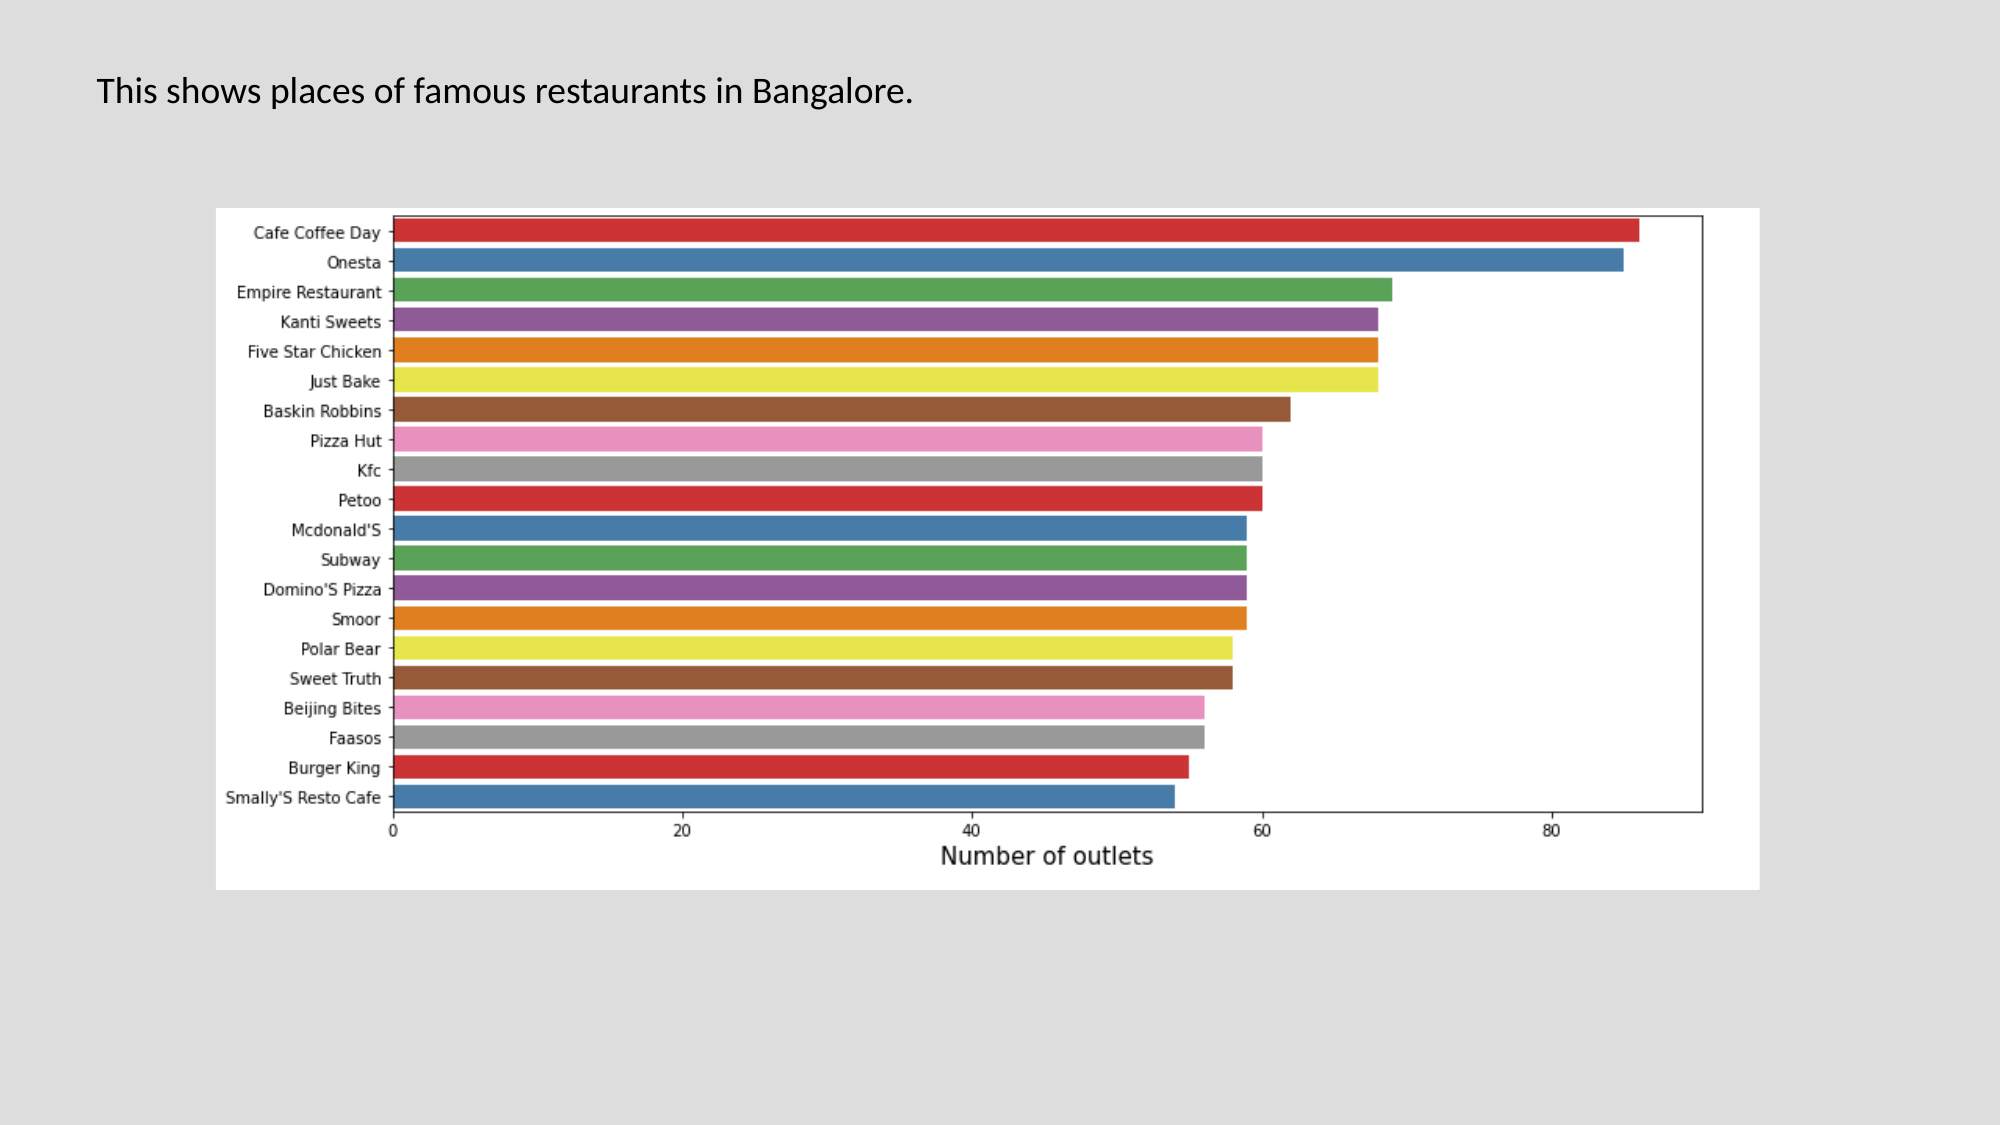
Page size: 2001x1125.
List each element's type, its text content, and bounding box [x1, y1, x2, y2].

picture [215, 208, 1760, 890]
text_box This shows places of famous restaurants in Bangalore. [81, 51, 1917, 119]
